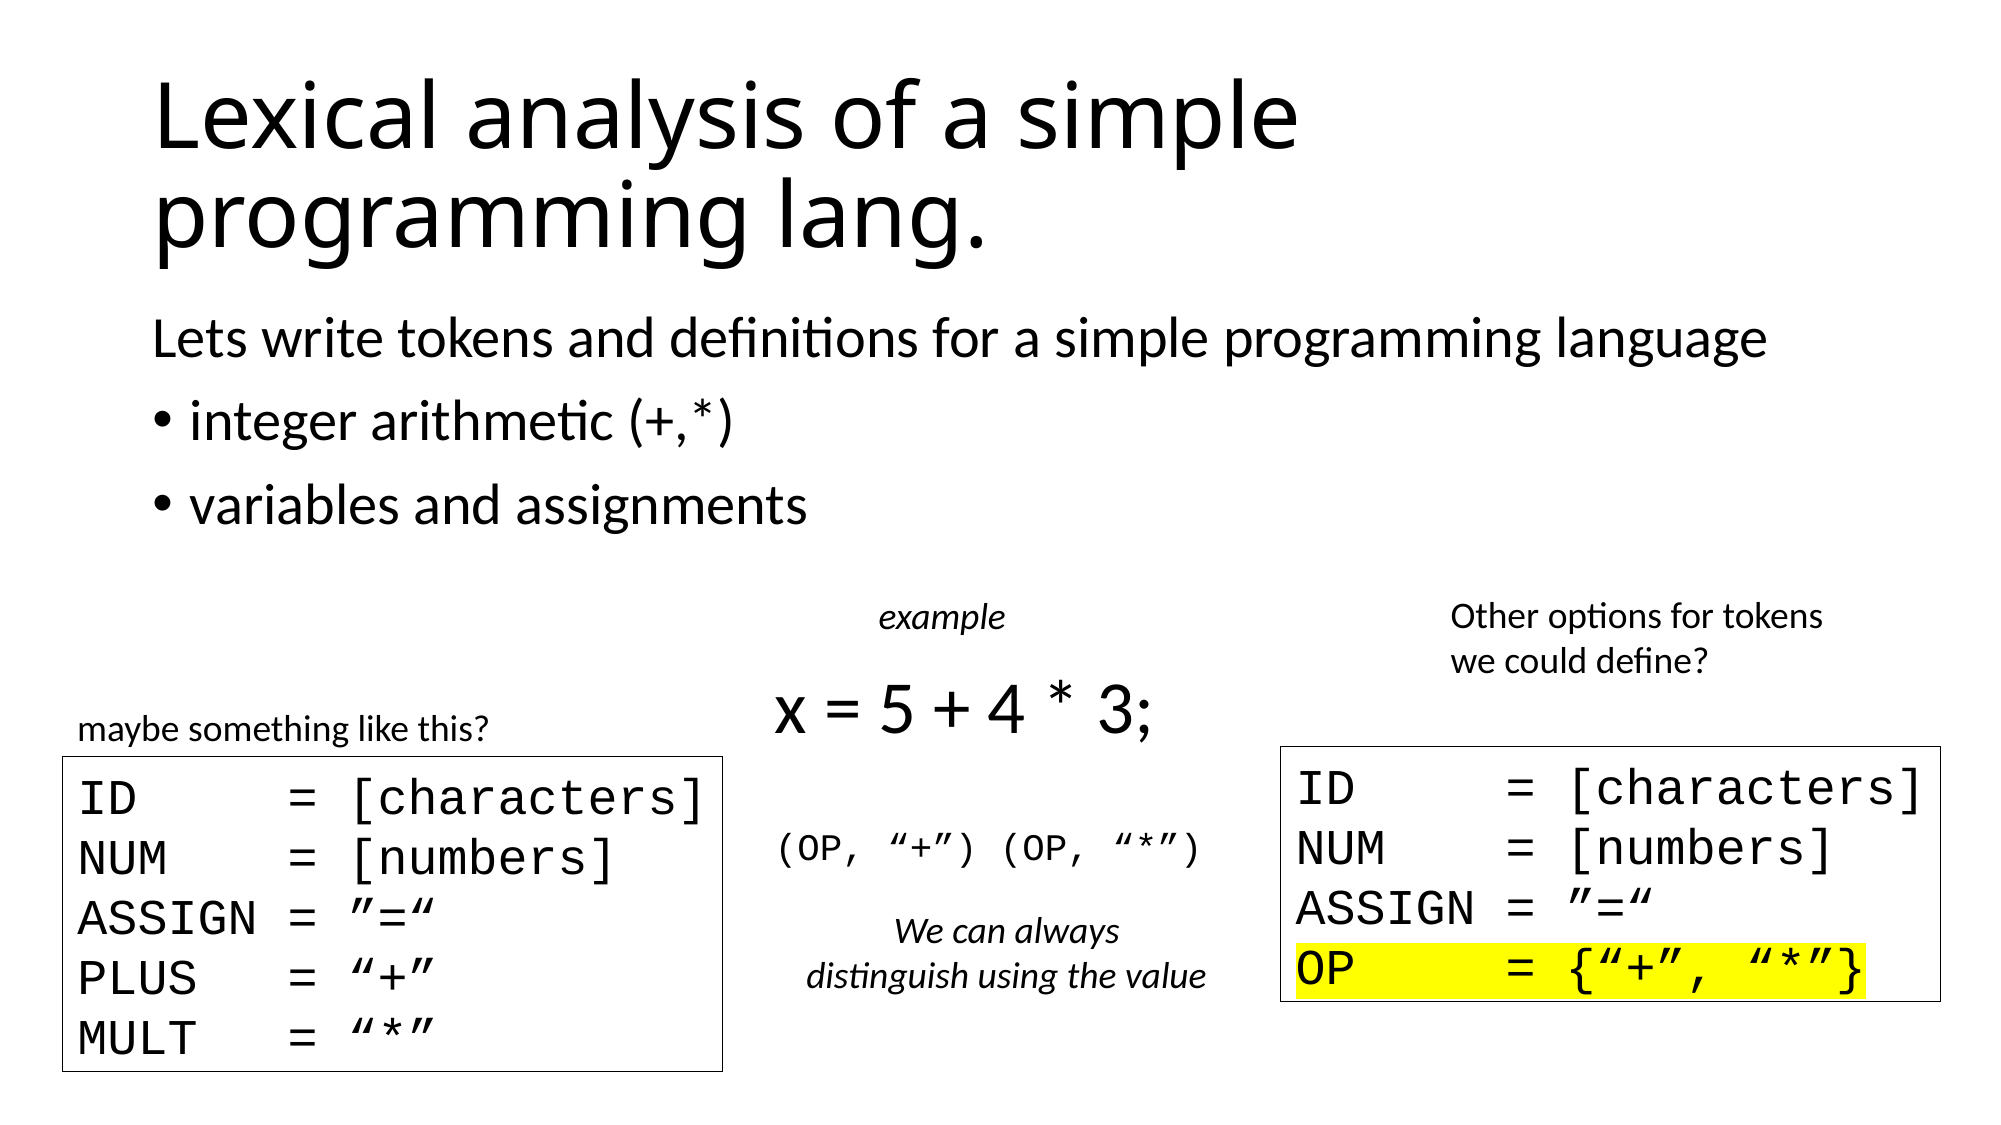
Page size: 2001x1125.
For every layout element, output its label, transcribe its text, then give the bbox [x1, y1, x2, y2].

text_box x = 5 + 4 * 3; [760, 650, 1171, 756]
text_box Other options for tokens we could define? [1435, 584, 1839, 689]
text_box example [863, 584, 1030, 645]
text_box (OP, “+”) (OP, “*”) [760, 815, 1240, 875]
text_box maybe something like this? [62, 696, 507, 756]
list Lets write tokens and definitions for a simple programming language integer arithmetic (+,*) variables and assignments [137, 299, 1863, 563]
text_box ID = [characters] NUM = [numbers] ASSIGN = ”=“ OP = {“+”, “*”} [1280, 746, 1941, 1002]
text_box ID = [characters] NUM = [numbers] ASSIGN = ”=“ PLUS = “+” MULT = “*” [62, 756, 723, 1072]
text_box We can always distinguish using the value [791, 898, 1222, 1004]
title Lexical analysis of a simple programming lang. [137, 59, 1863, 278]
